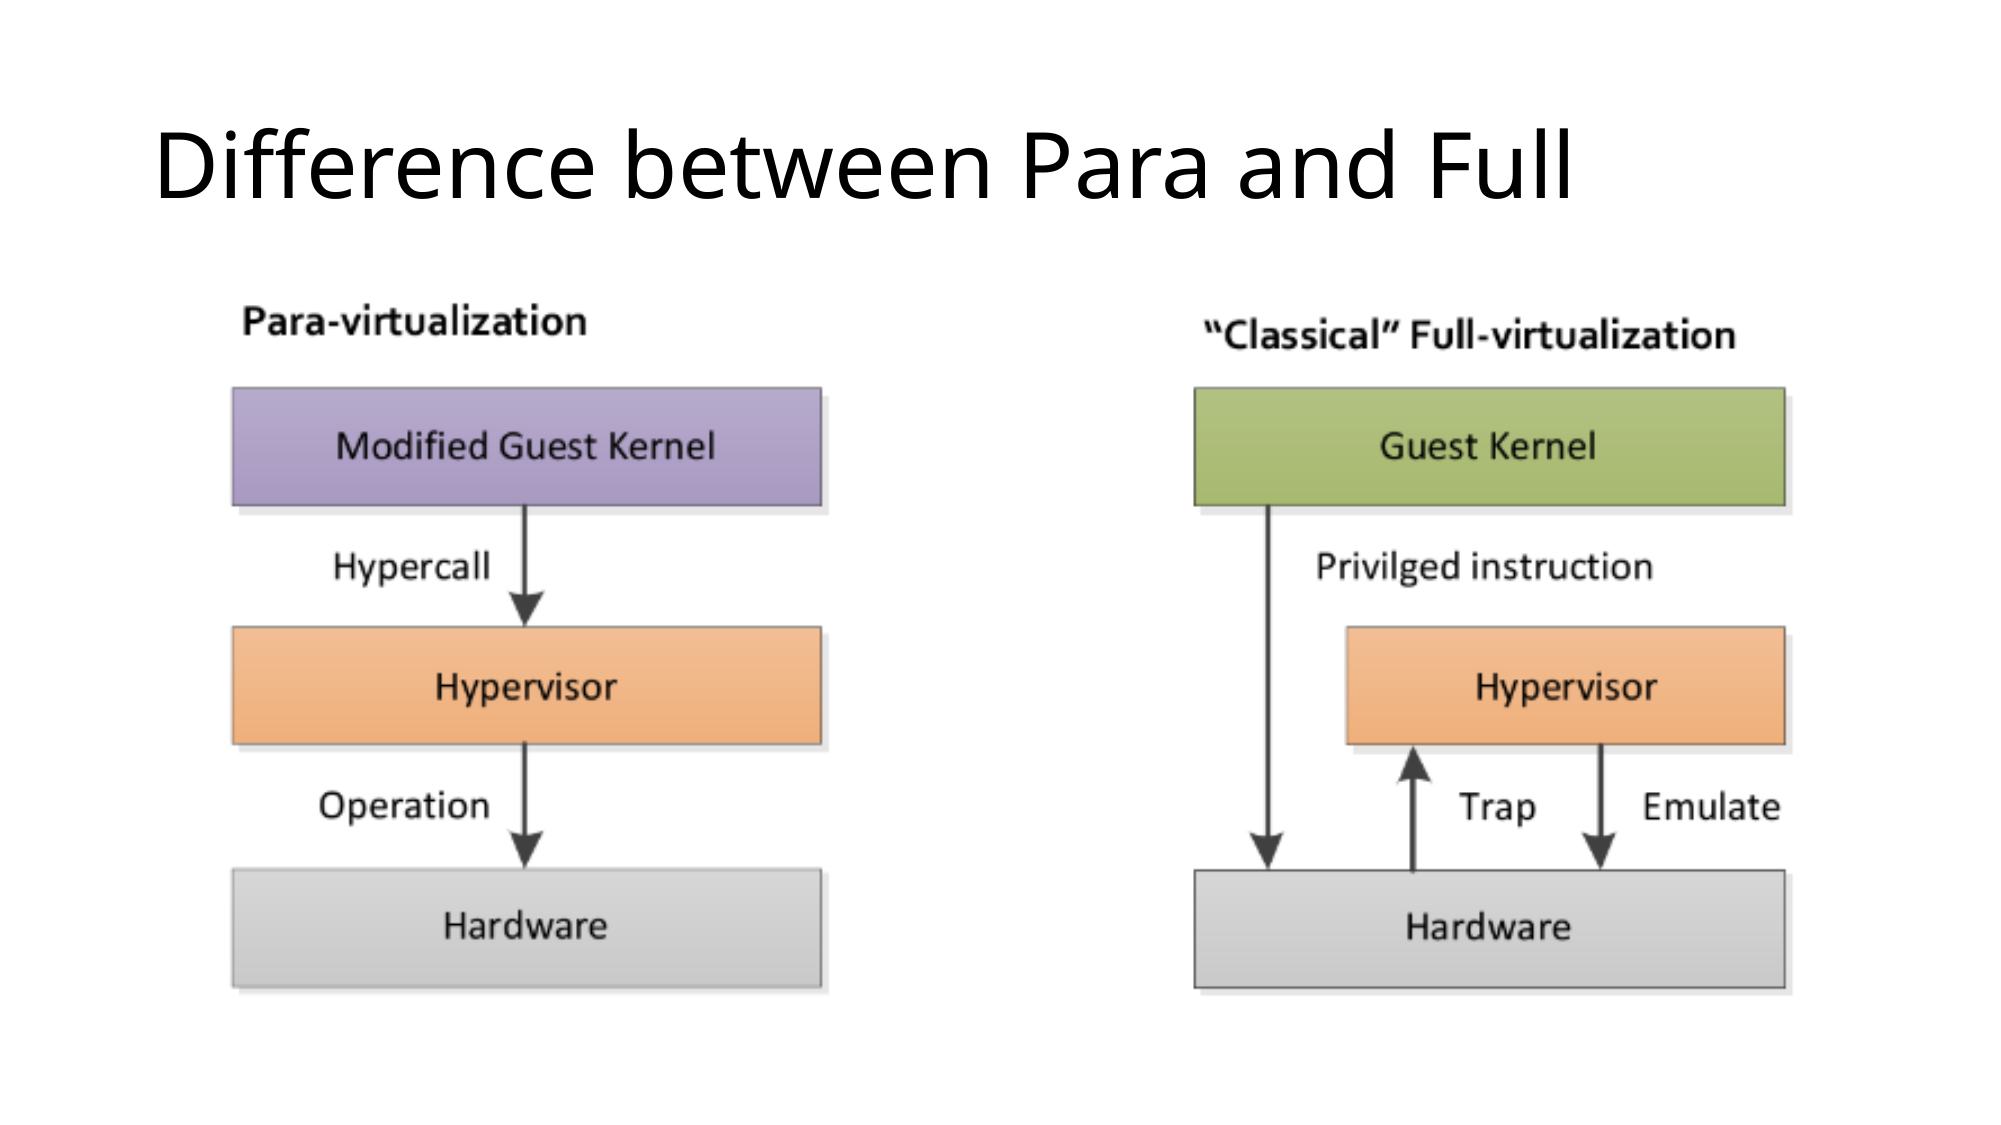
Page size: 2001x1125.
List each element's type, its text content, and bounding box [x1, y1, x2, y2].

title Difference between Para and Full [137, 59, 1863, 278]
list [163, 268, 1863, 1057]
